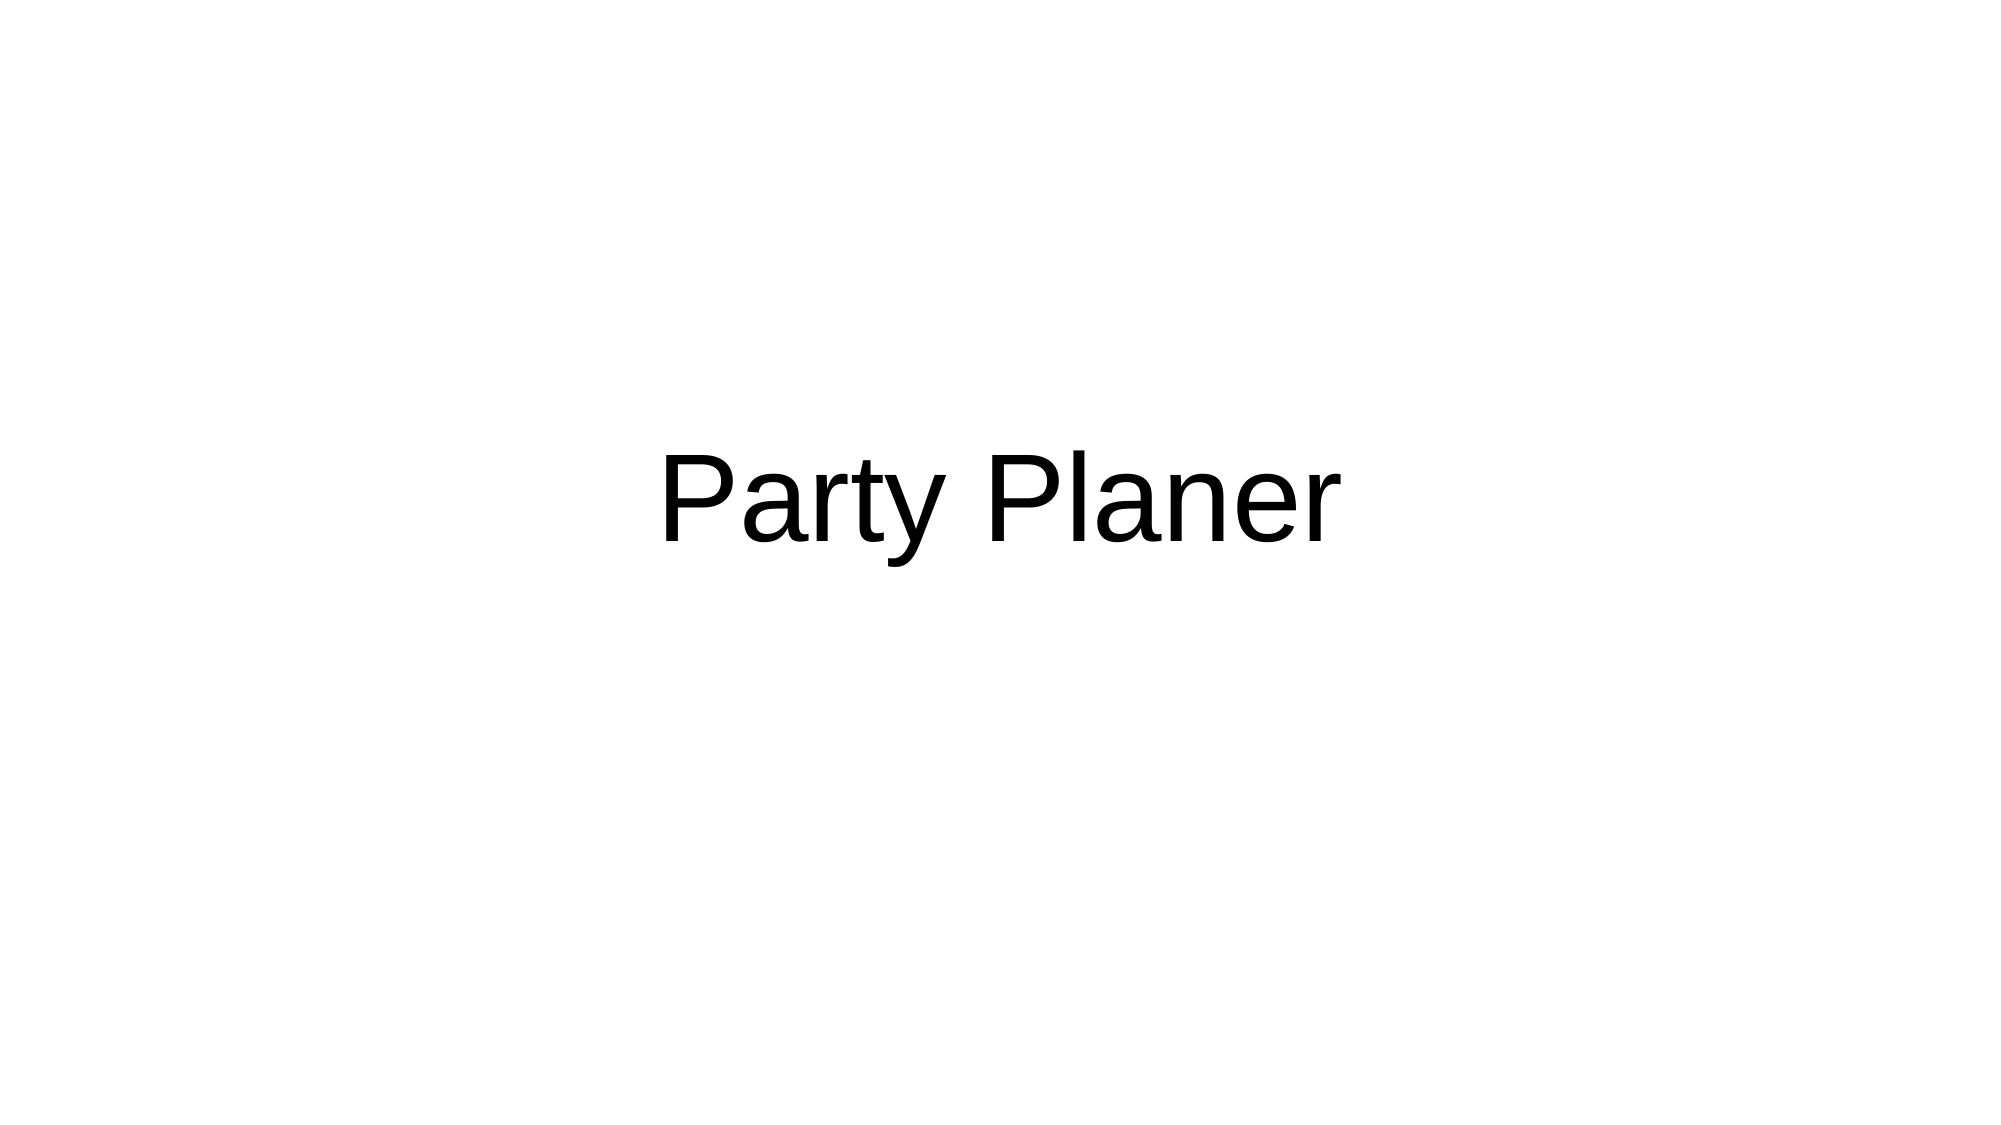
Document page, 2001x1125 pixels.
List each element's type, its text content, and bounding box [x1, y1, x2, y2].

title Party Planer [249, 184, 1750, 576]
